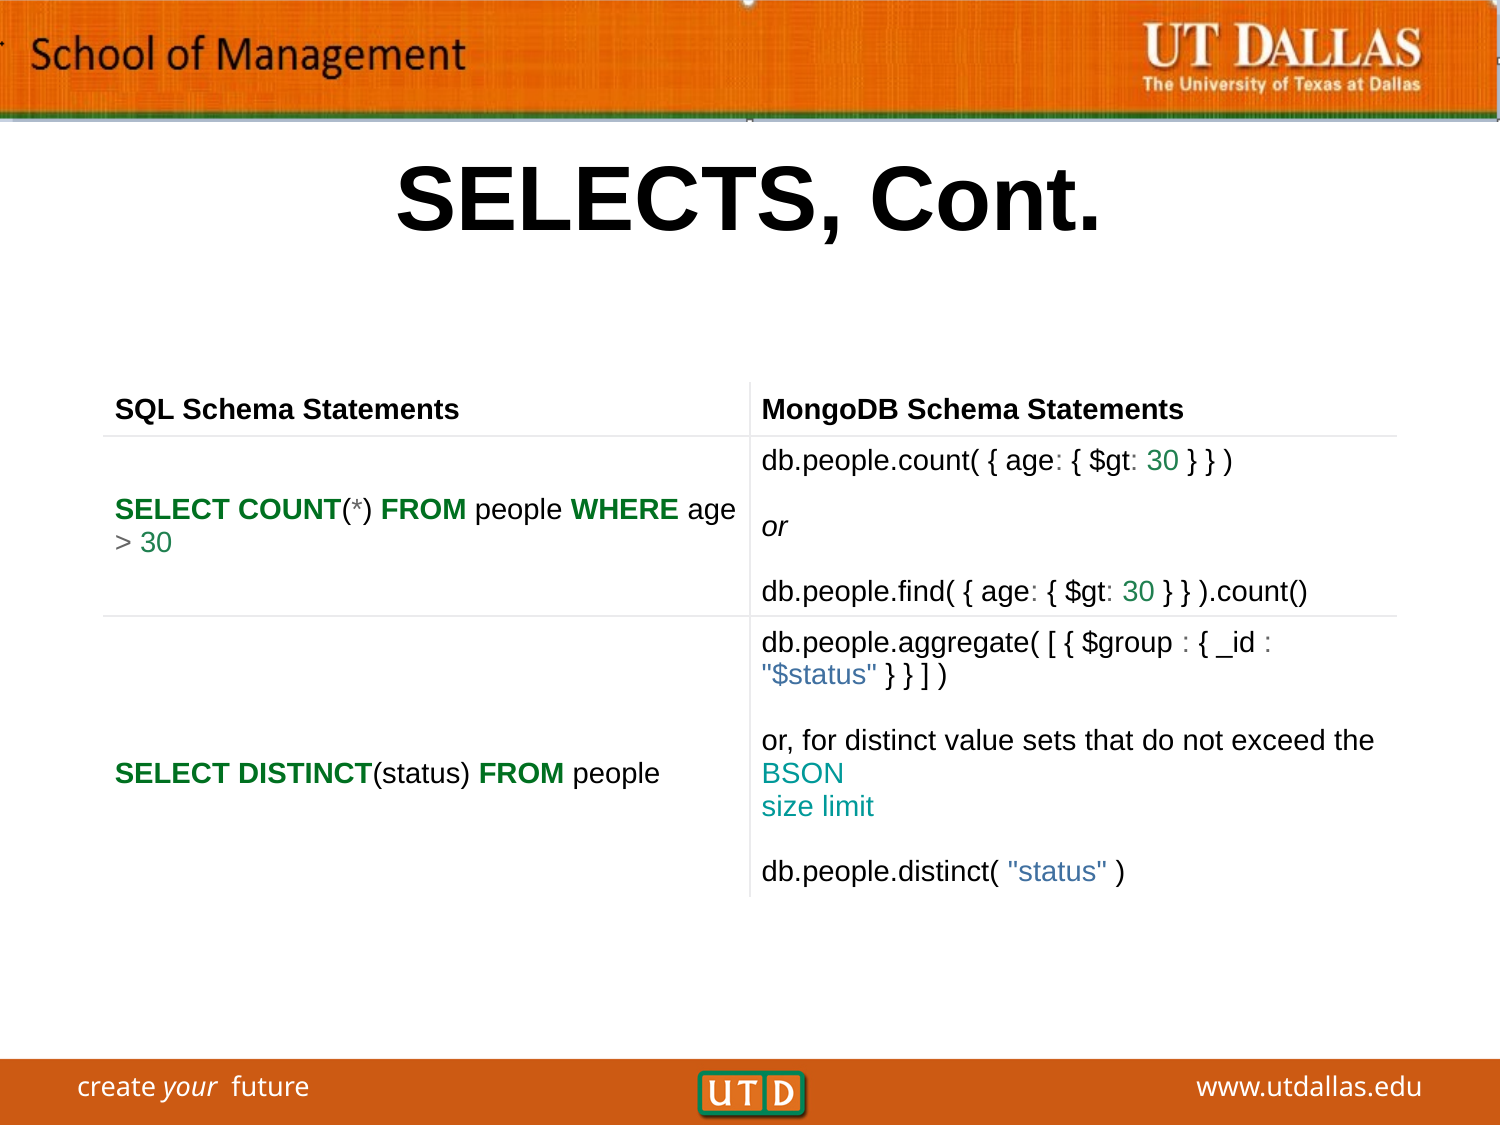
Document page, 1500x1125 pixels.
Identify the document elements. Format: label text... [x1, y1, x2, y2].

table_header db.people.count( { age: { $gt: 30 } } ) or db.people.find( { age: { $gt: 30 } } ).count() [751, 437, 1397, 615]
title SELECTS, Cont. [112, 99, 1388, 288]
table_cell db.people.aggregate( [ { $group : { _id : "$status" } } ] ) or, for distinct value sets that do not exceed the BSON size limit db.people.distinct( "status" ) [751, 617, 1397, 897]
table_header SQL Schema Statements [103, 382, 749, 435]
table_header MongoDB Schema Statements [751, 382, 1397, 435]
picture [0, 0, 1500, 1125]
table_header SELECT COUNT(*) FROM people WHERE age > 30 [103, 437, 749, 615]
table_cell SELECT DISTINCT(status) FROM people [103, 617, 749, 897]
